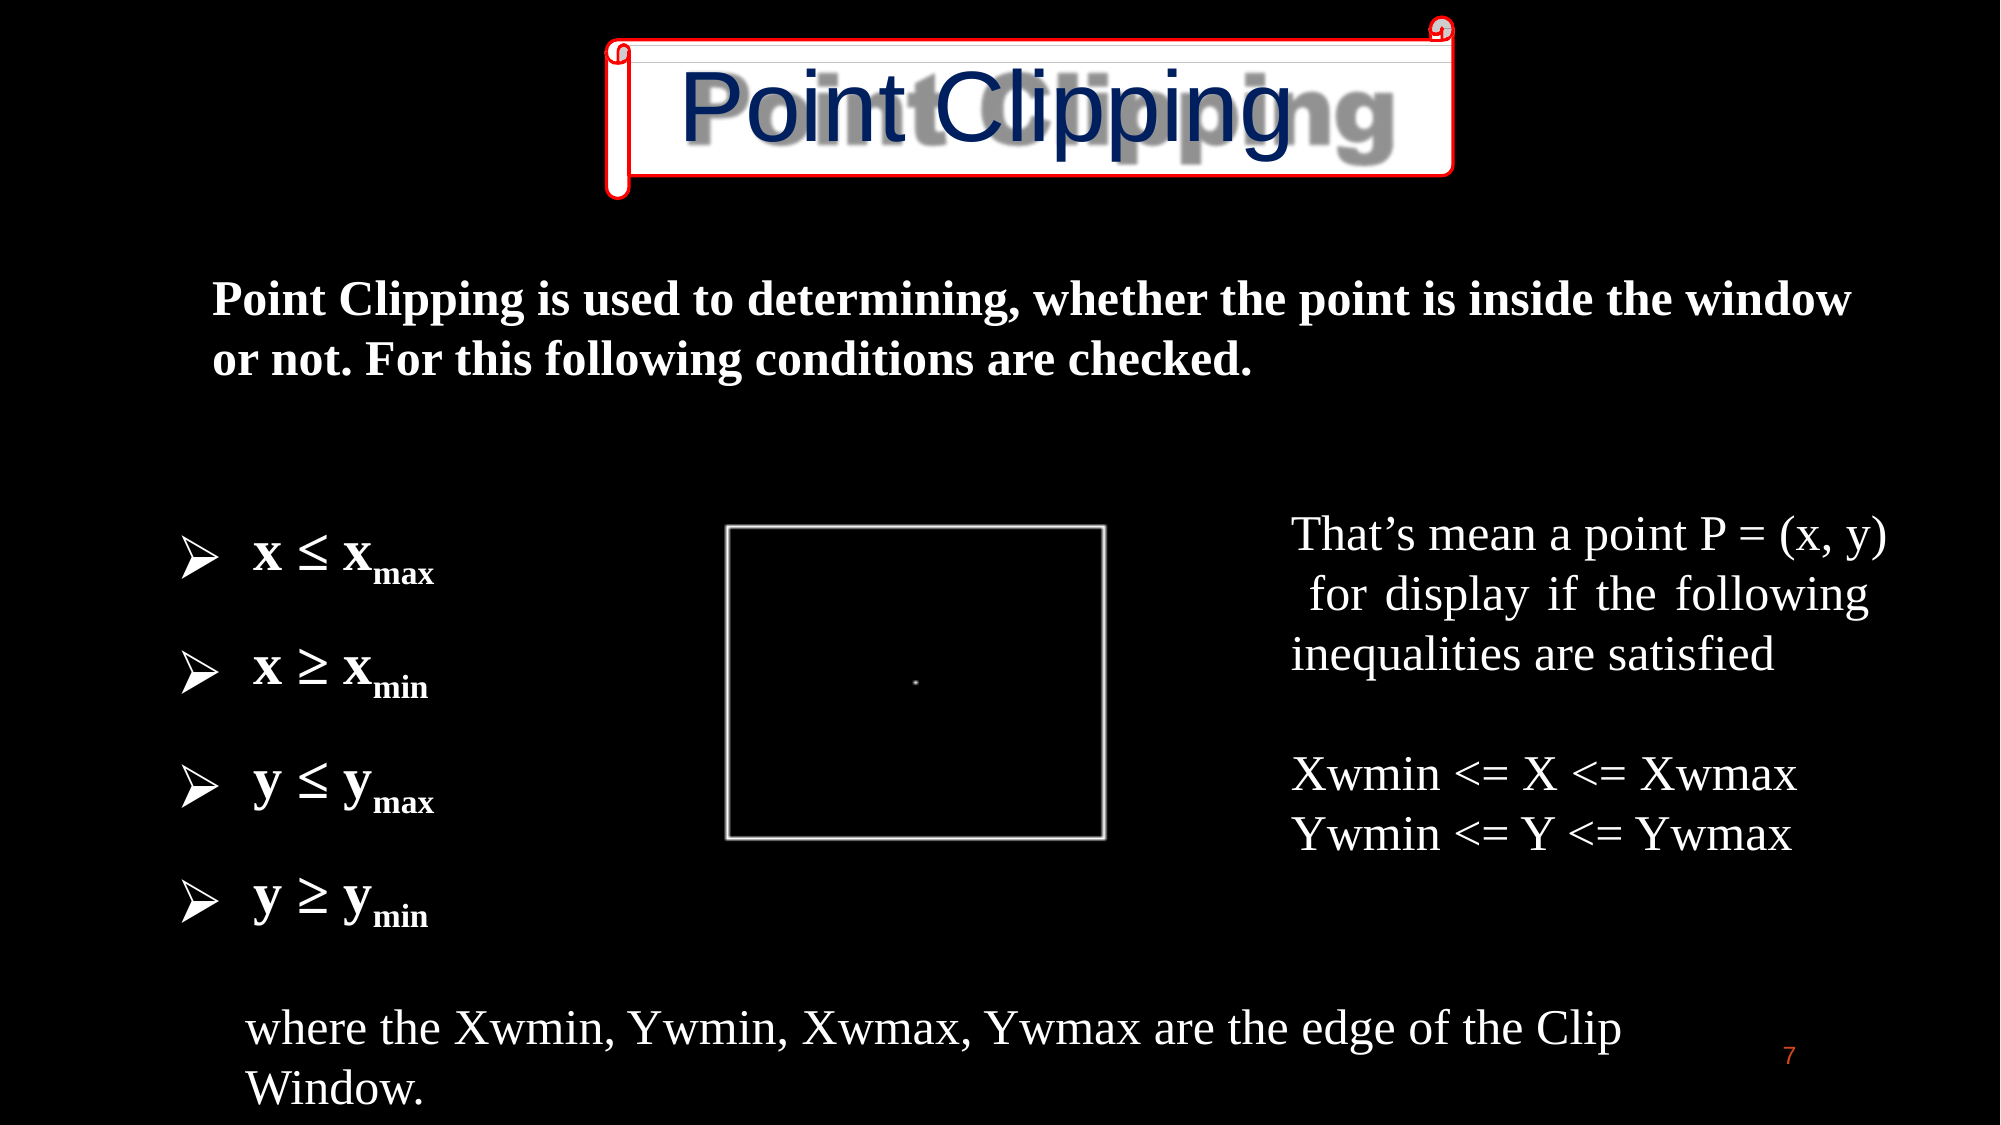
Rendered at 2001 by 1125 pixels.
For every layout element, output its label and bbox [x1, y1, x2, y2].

text_box [0, 0, 2000, 1125]
